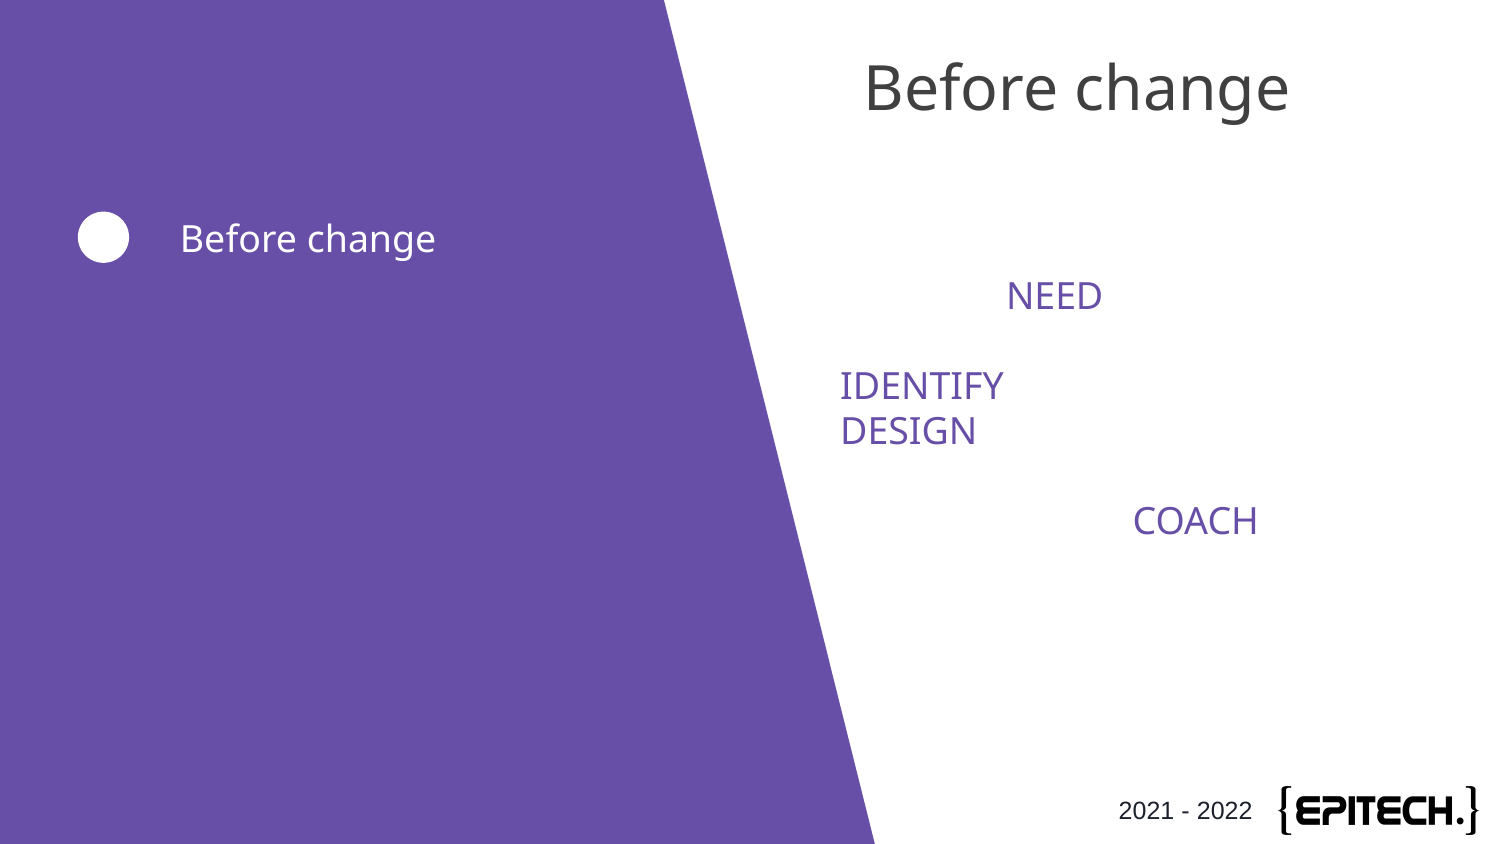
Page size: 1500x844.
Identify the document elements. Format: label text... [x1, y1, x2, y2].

picture [1277, 786, 1480, 835]
text_box Before change [164, 210, 697, 265]
text_box NEED IDENTIFY DESIGN COACH [825, 402, 1454, 457]
text_box [77, 211, 130, 263]
text_box [0, 0, 875, 844]
text_box Before change [848, 32, 1384, 139]
